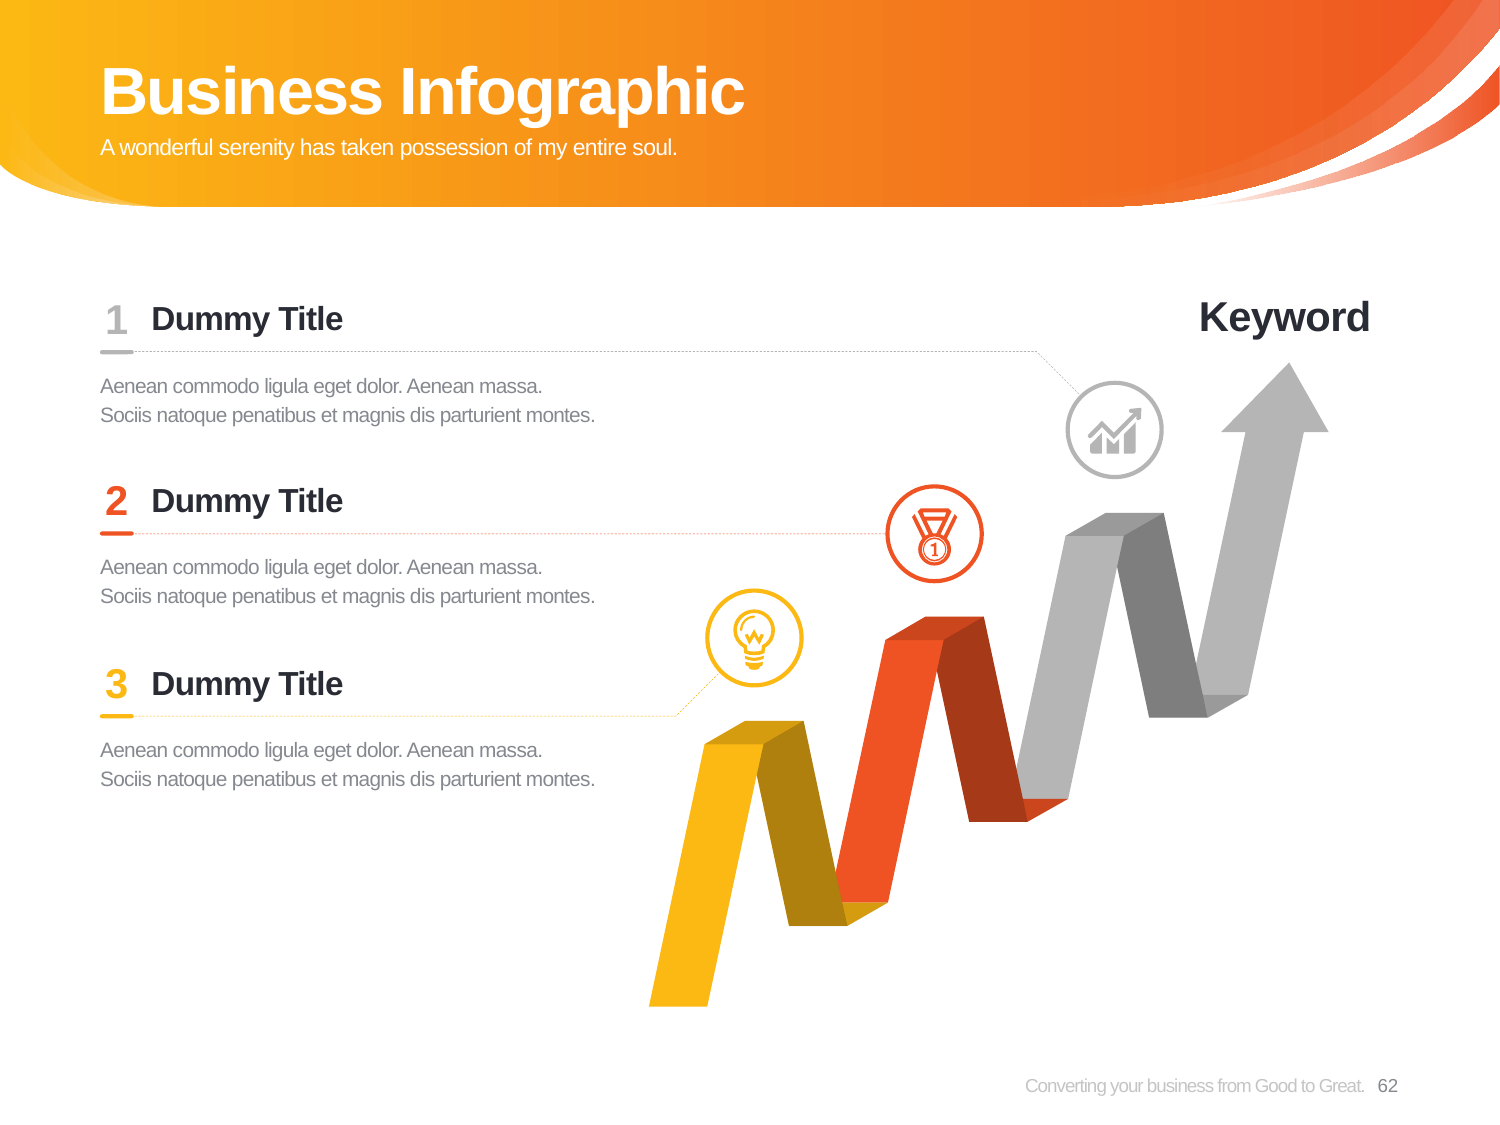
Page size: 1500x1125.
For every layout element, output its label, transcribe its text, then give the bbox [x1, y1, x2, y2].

text_box [683, 351, 1047, 393]
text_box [829, 616, 1069, 903]
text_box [648, 720, 888, 1007]
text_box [100, 292, 683, 428]
list A wonderful serenity has taken possession of my entire soul. [100, 132, 1400, 192]
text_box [1065, 380, 1164, 480]
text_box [1009, 362, 1329, 799]
text_box Keyword [1168, 290, 1402, 341]
title Business Infographic [100, 35, 1400, 132]
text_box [885, 484, 984, 584]
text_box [100, 656, 683, 792]
footer Converting your business from Good to Great. [905, 1044, 1352, 1125]
text_box [683, 672, 705, 709]
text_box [705, 588, 804, 688]
slide_number 62 [1352, 1044, 1424, 1125]
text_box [100, 473, 683, 609]
